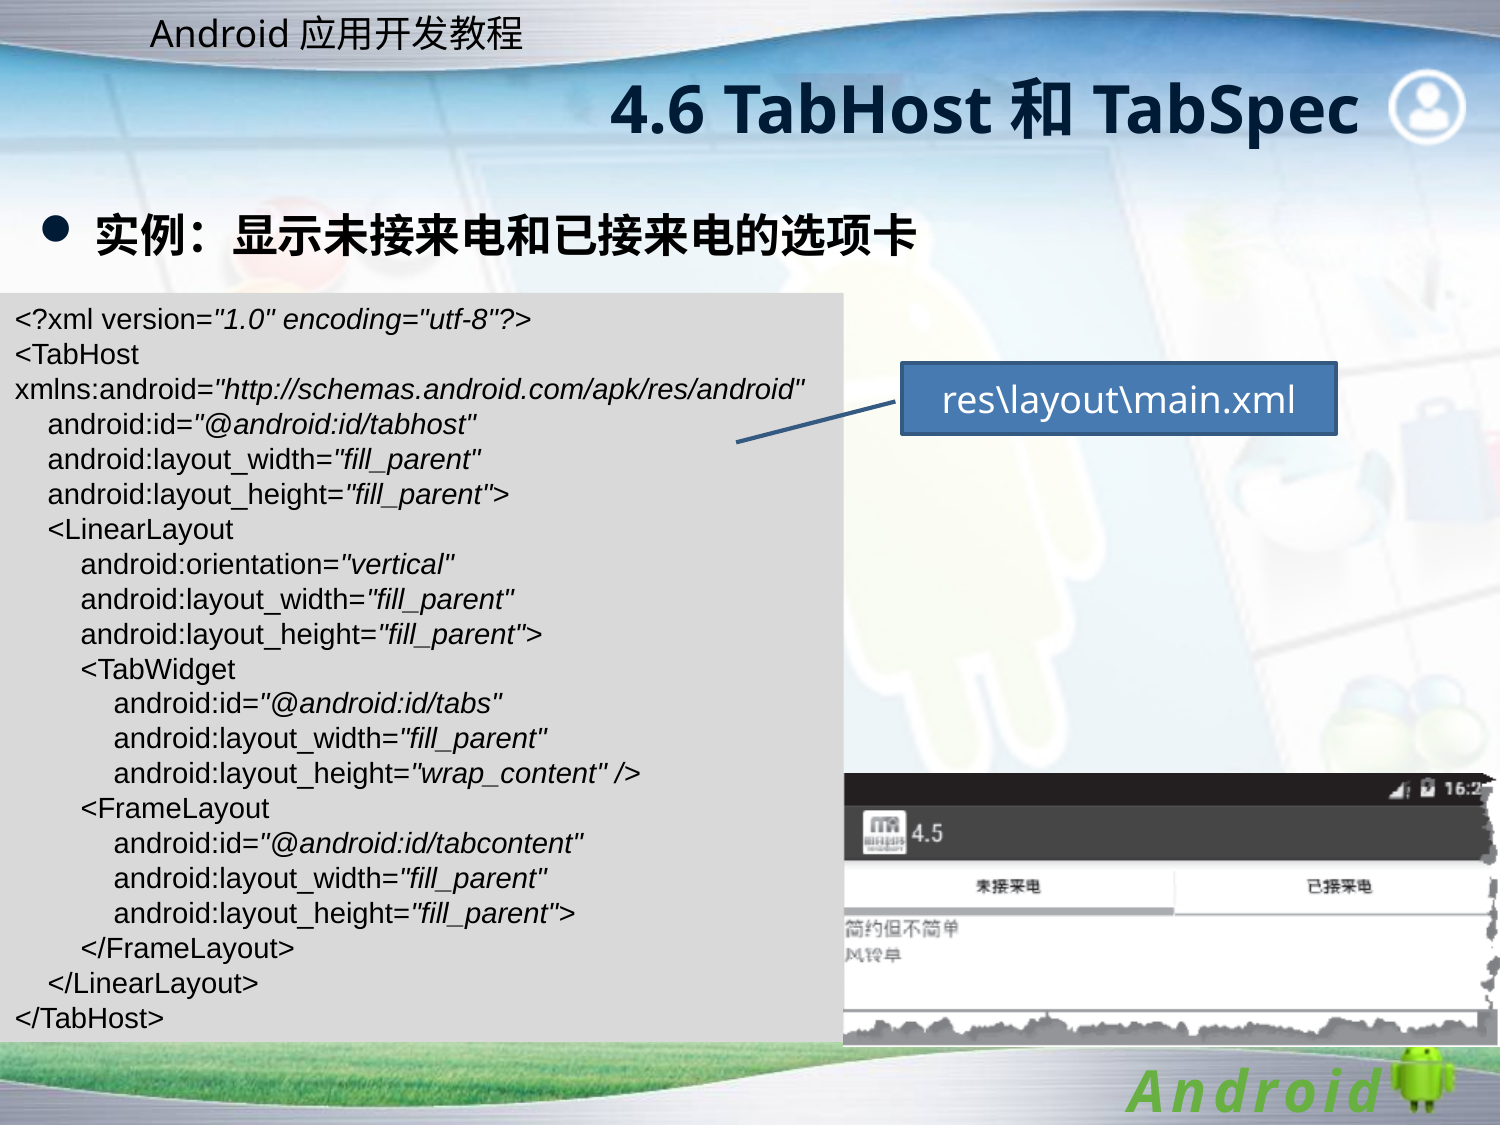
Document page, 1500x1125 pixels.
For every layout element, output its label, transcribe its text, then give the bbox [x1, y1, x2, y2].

text_box res\layout\main.xml [735, 399, 896, 445]
list 实例：显示未接来电和已接来电的选项卡 [23, 198, 1347, 305]
text_box res\layout\main.xml [900, 361, 1338, 436]
title 4.6 TabHost和TabSpec [213, 66, 1377, 147]
picture [0, 0, 1500, 1125]
text_box <?xml version="1.0" encoding="utf-8"?> <TabHost xmlns:android="http://schemas.android.com/apk/res/android" android:id="@android:id/tabhost" android:layout_width="fill_parent" android:layout_height="fill_parent"> <LinearLayout android:orientation="vertical" android:layout_width="fill_parent" android:layout_height="fill_parent"> <TabWidget android:id="@android:id/tabs" android:layout_width="fill_parent" android:layout_height="wrap_content" /> <FrameLayout android:id="@android:id/tabcontent" android:layout_width="fill_parent" android:layout_height="fill_parent"> </FrameLayout> </LinearLayout> </TabHost> [0, 292, 844, 1042]
